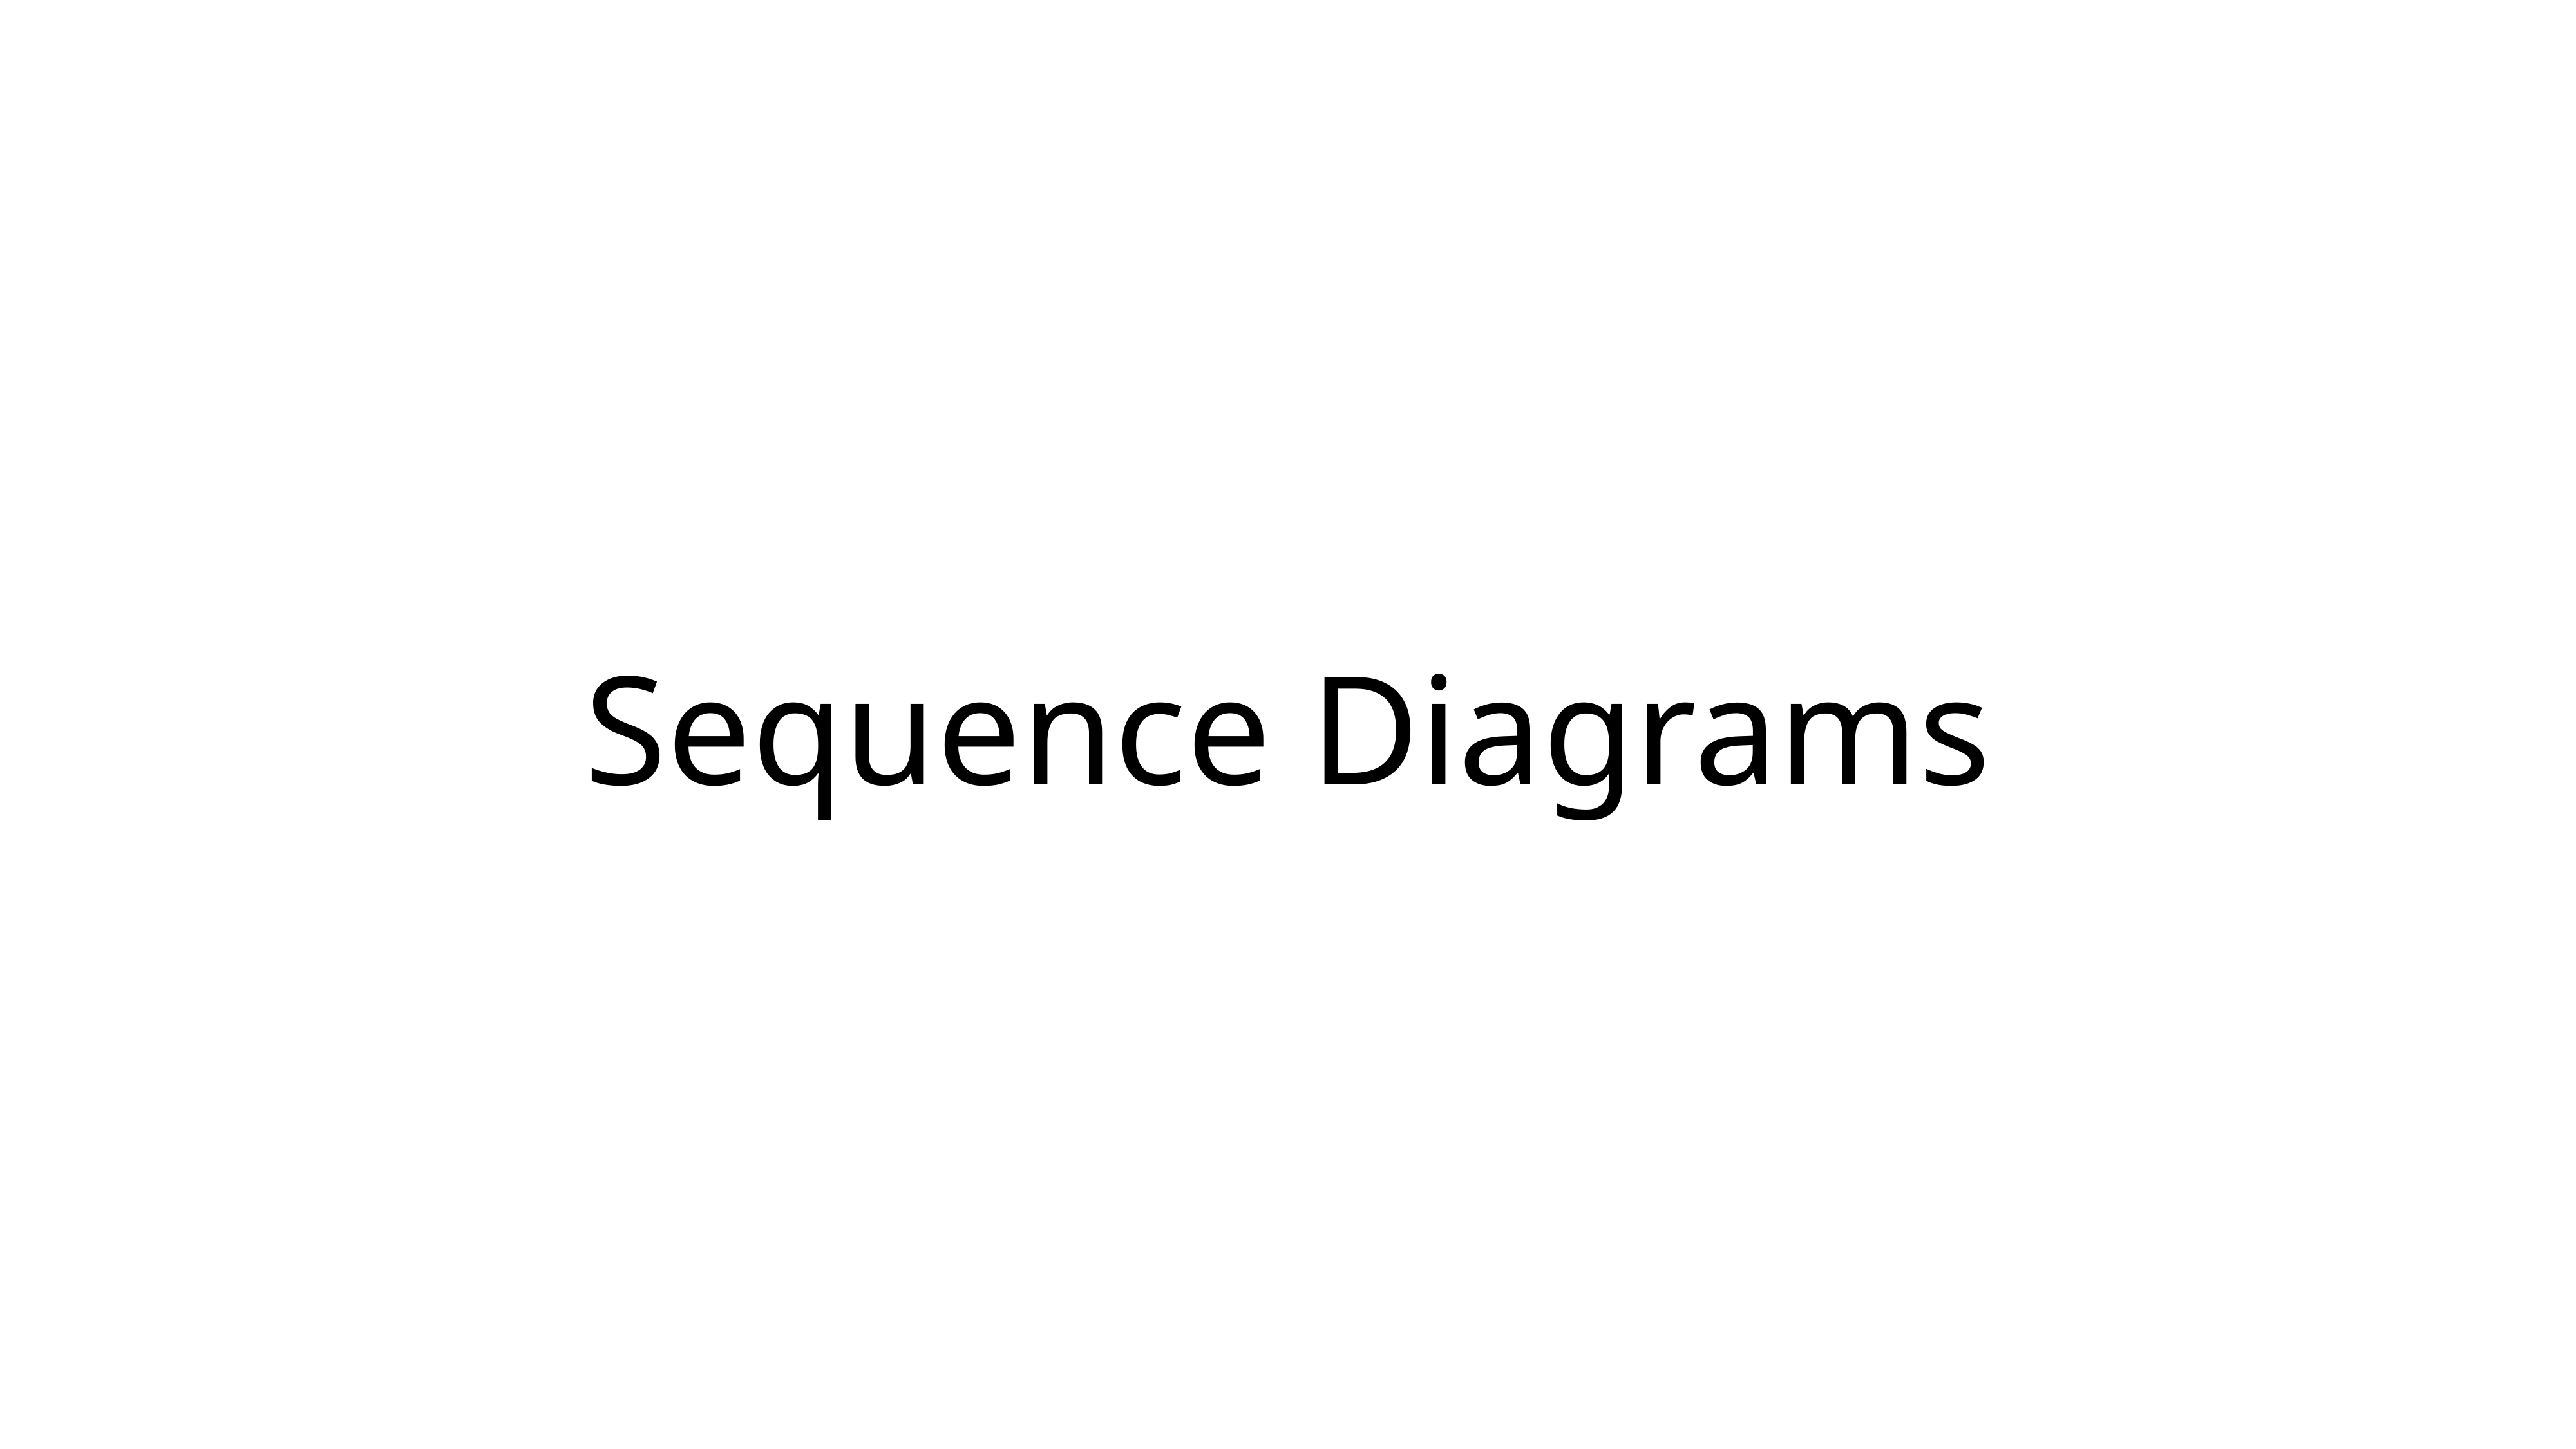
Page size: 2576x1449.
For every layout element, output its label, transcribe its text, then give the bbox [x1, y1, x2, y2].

title Sequence Diagrams [187, 478, 2389, 971]
